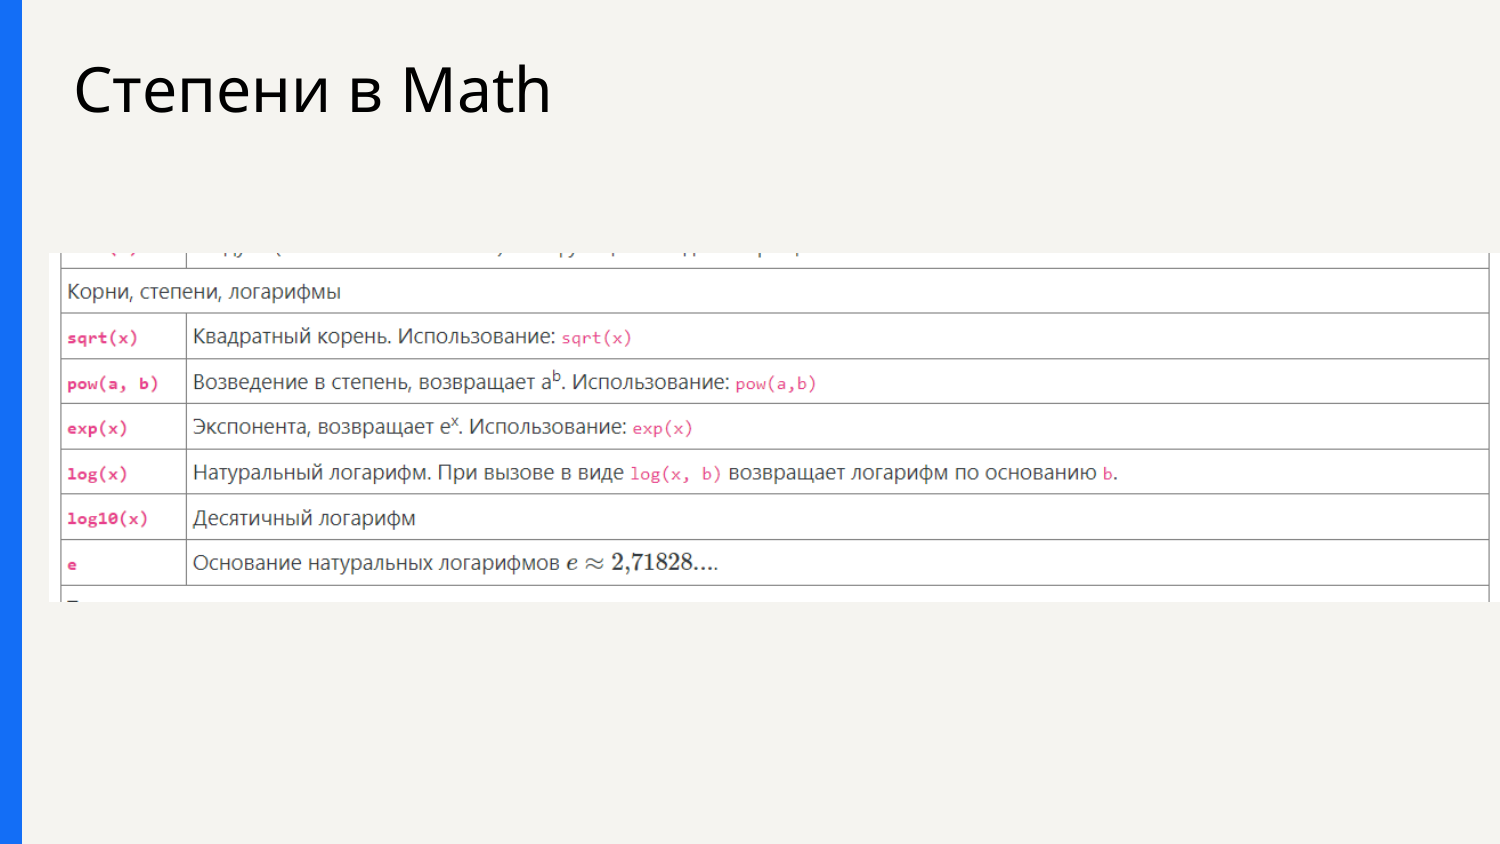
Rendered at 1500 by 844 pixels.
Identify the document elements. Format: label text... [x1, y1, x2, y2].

title Степени в Math [58, 34, 1324, 188]
text_box [0, 0, 22, 844]
picture [49, 253, 1500, 602]
